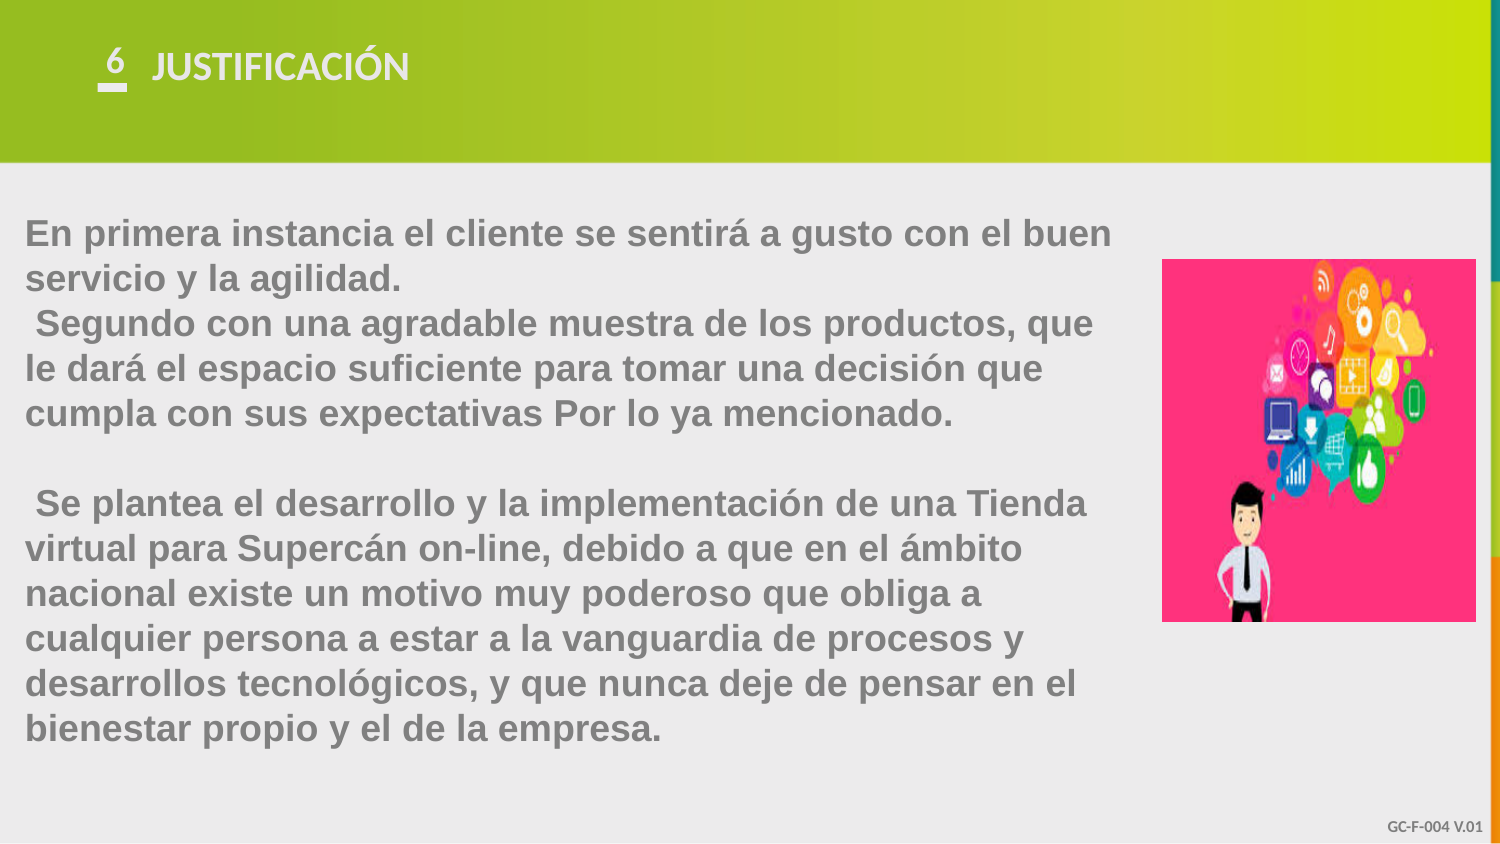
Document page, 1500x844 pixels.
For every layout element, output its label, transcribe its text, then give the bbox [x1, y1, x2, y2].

text_box [97, 83, 127, 92]
text_box JUSTIFICACIÓN [149, 36, 414, 90]
title En primera instancia el cliente se sentirá a gusto con el buen servicio y la agilidad. Segundo con una agradable muestra de los productos, que le dará el espacio suficiente para tomar una decisión que cumpla con sus expectativas Por lo ya mencionado. Se plantea el desarrollo y la implementación de una Tienda virtual para Supercán on-line, debido a que en el ámbito nacional existe un motivo muy poderoso que obliga a cualquier persona a estar a la vanguardia de procesos y desarrollos tecnológicos, y que nunca deje de pensar en el bienestar propio y el de la empresa. [24, 209, 1125, 810]
picture [0, 0, 1500, 844]
text_box 6 [103, 34, 127, 82]
footer GC-F-004 V.01 [1385, 817, 1488, 839]
